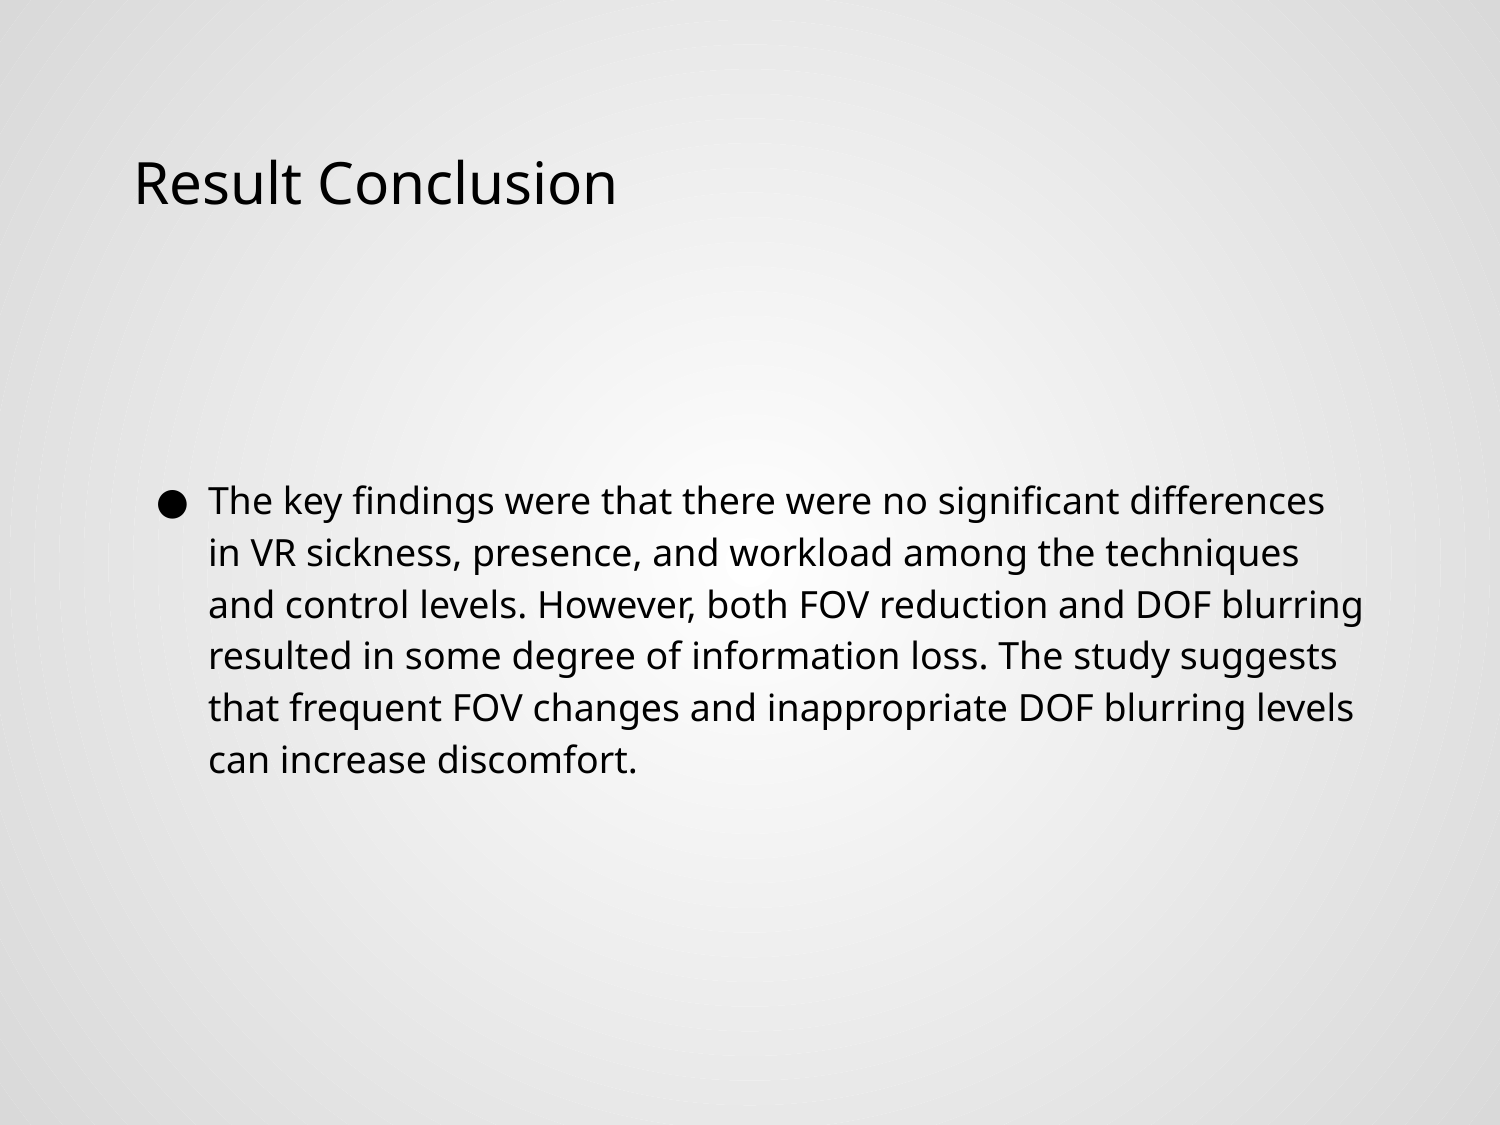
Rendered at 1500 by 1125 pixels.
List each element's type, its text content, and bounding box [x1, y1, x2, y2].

list The key findings were that there were no significant differences in VR sickness, presence, and workload among the techniques and control levels. However, both FOV reduction and DOF blurring resulted in some degree of information loss. The study suggests that frequent FOV changes and inappropriate DOF blurring levels can increase discomfort. [118, 252, 1382, 1000]
title Result Conclusion [118, 118, 1382, 244]
